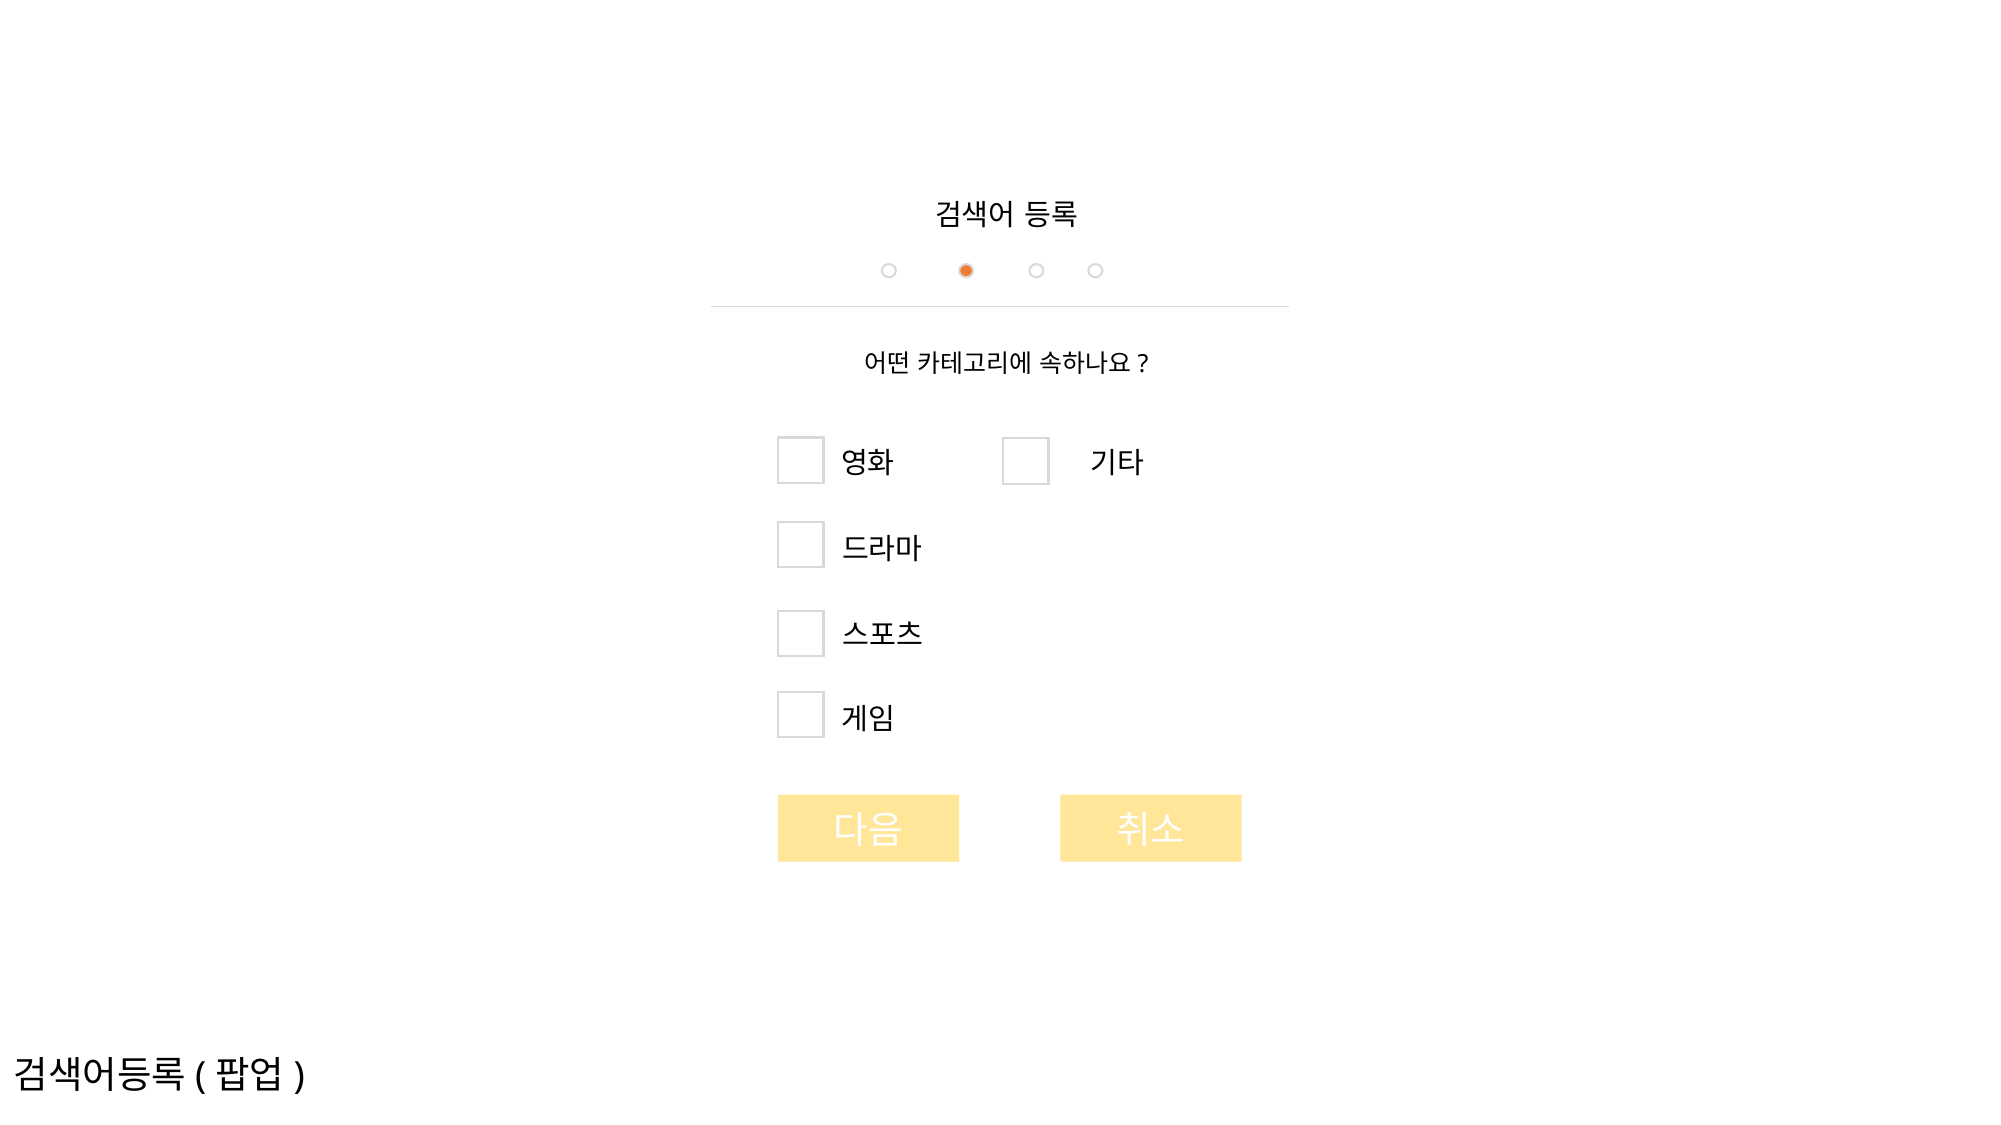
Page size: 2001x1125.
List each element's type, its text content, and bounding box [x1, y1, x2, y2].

text_box 검색어등록(팝업) [0, 1044, 320, 1104]
text_box [1087, 262, 1104, 279]
text_box 게임 [826, 693, 911, 744]
text_box [1028, 262, 1045, 279]
text_box [676, 171, 1323, 905]
text_box [777, 436, 825, 484]
text_box 영화 [826, 437, 910, 488]
text_box 취소 [1059, 794, 1243, 863]
text_box 검색어 등록 [920, 188, 1094, 239]
text_box 스포츠 [828, 609, 939, 659]
text_box 다음 [777, 794, 960, 863]
text_box 드라마 [827, 523, 939, 573]
text_box [1002, 437, 1050, 485]
text_box [880, 262, 897, 279]
text_box [777, 521, 825, 568]
text_box 어떤 카테고리에 속하나요? [849, 339, 1164, 385]
text_box 기타 [1075, 437, 1160, 488]
text_box [777, 610, 825, 657]
text_box [777, 691, 825, 738]
text_box [958, 262, 975, 279]
